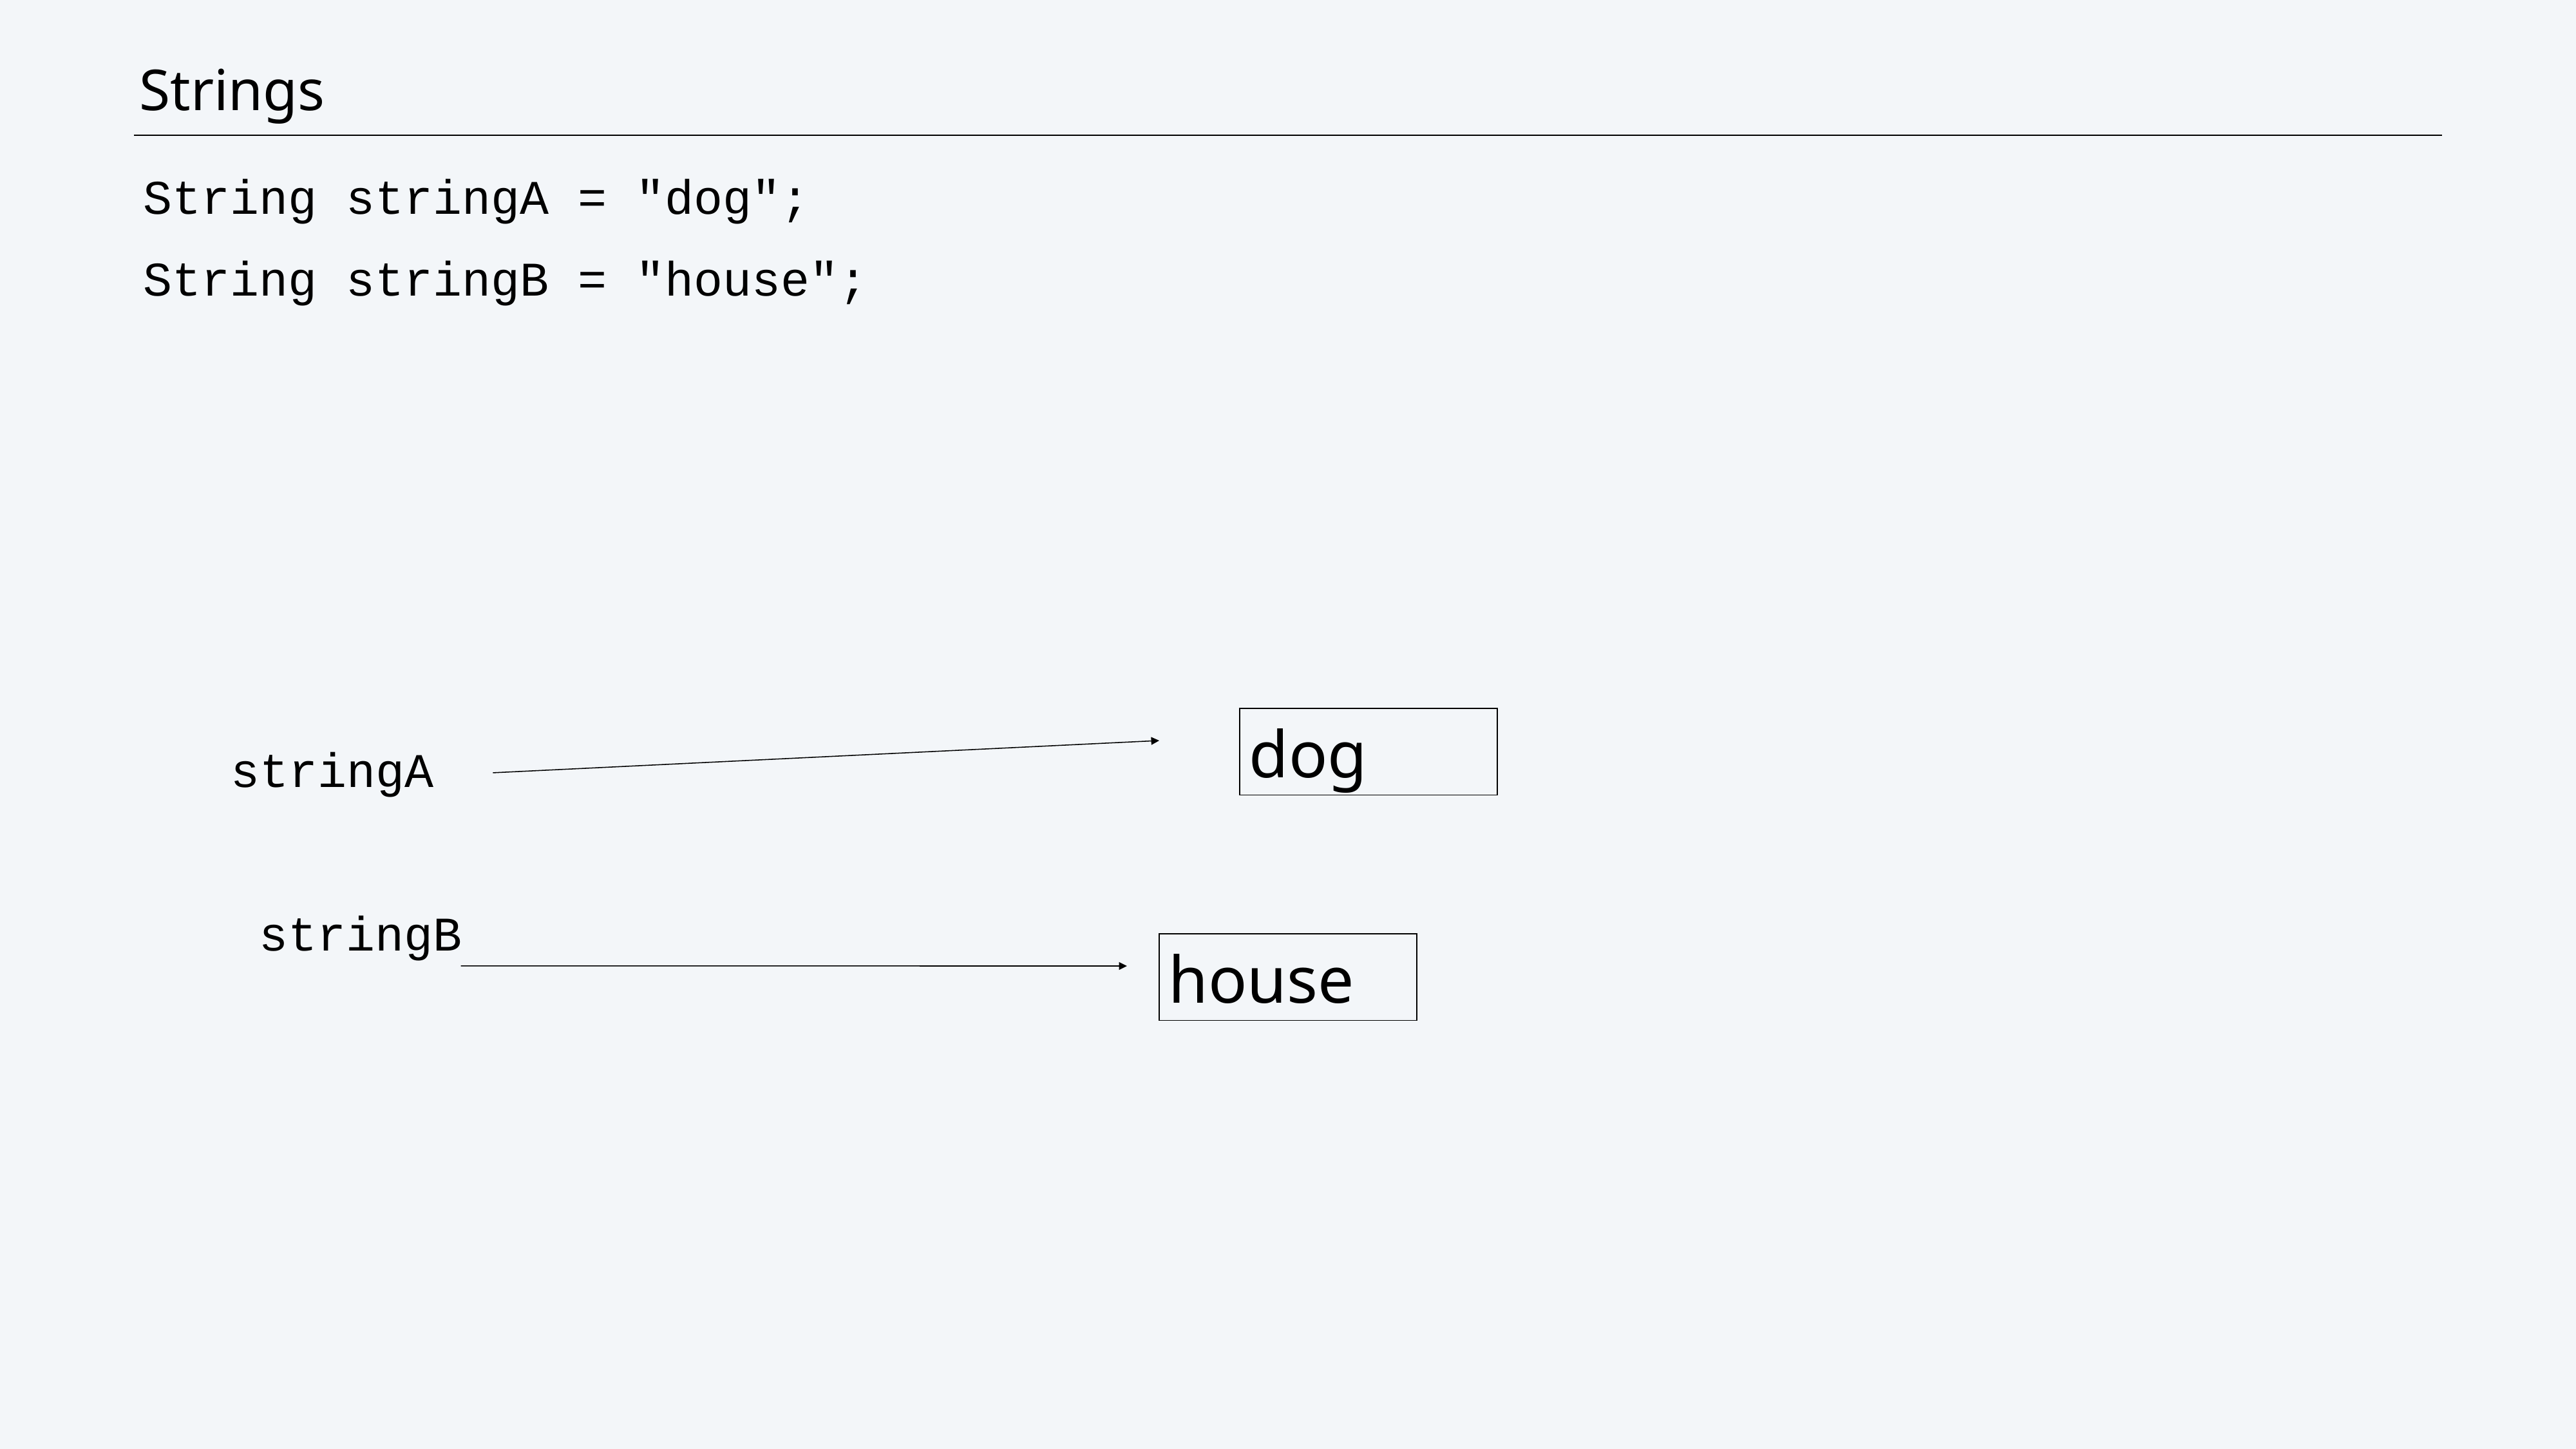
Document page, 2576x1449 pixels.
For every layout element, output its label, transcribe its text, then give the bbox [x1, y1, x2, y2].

list String stringA = "dog"; String stringB = "house"; stringA stringB [128, 160, 2439, 1385]
text_box dog [1240, 708, 1497, 795]
text_box [460, 961, 1127, 971]
title Strings [133, 39, 2320, 136]
text_box house [1159, 933, 1417, 1021]
text_box [493, 737, 1160, 773]
